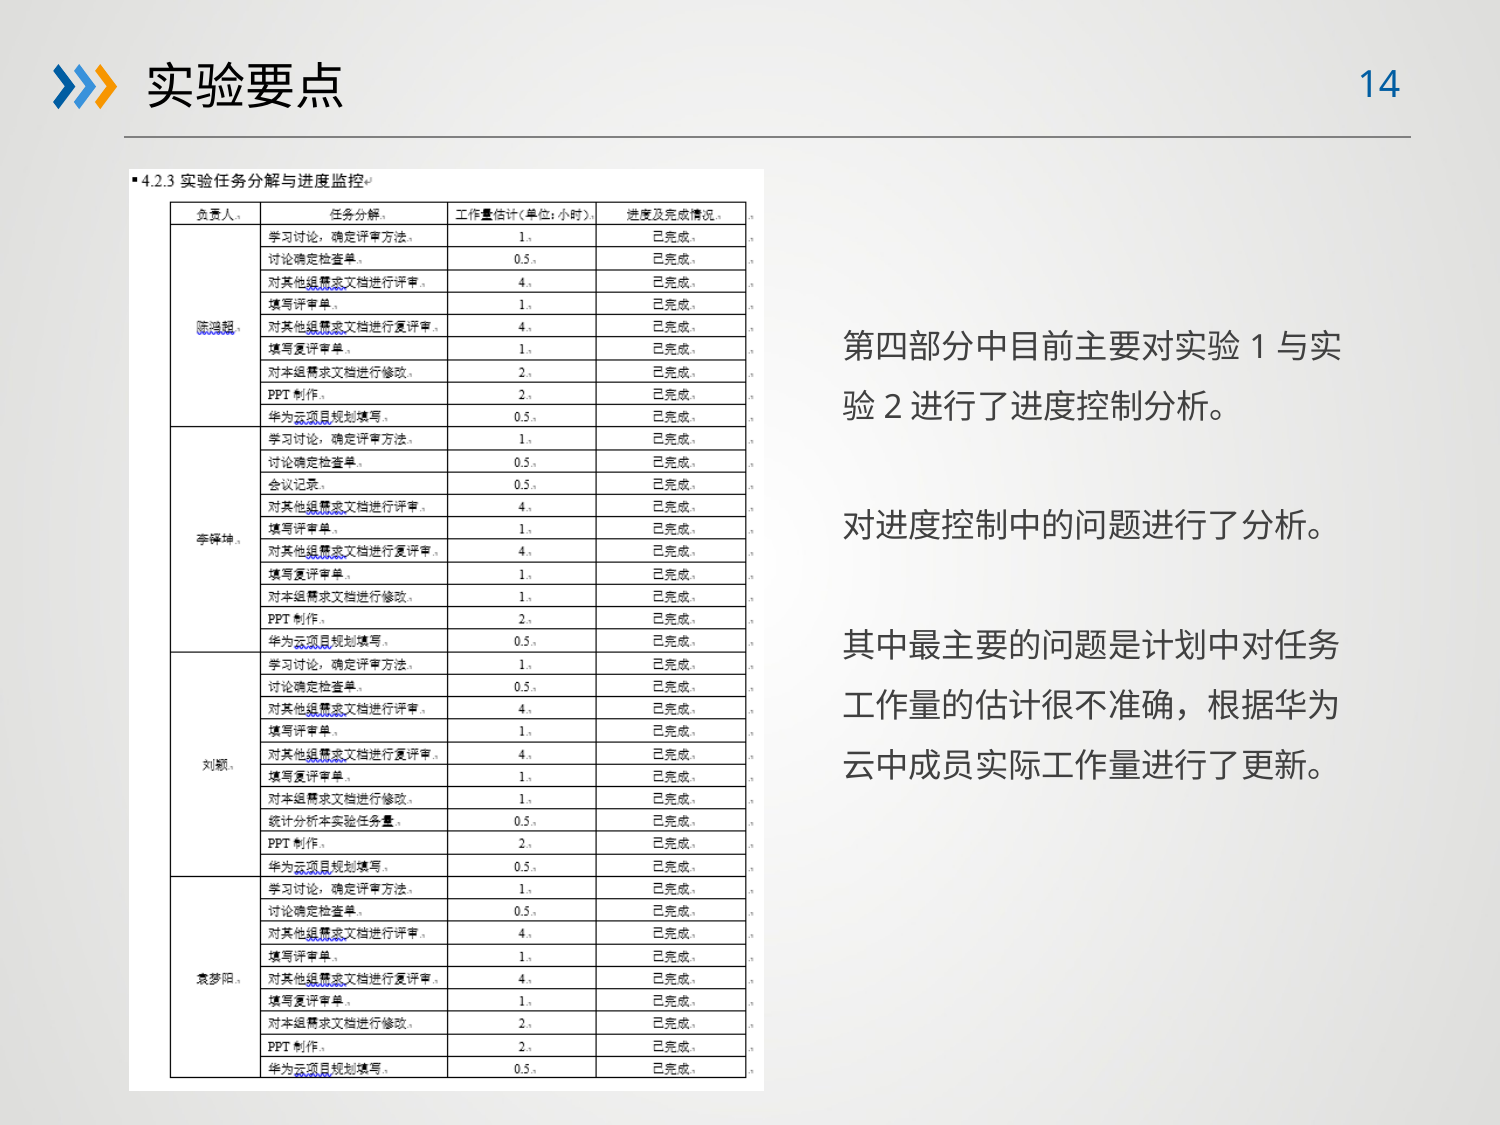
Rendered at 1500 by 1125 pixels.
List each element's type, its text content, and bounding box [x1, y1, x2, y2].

text_box 第四部分中目前主要对实验1与实验2进行了进度控制分析。 对进度控制中的问题进行了分析。 其中最主要的问题是计划中对任务工作量的估计很不准确，根据华为云中成员实际工作量进行了更新。 [827, 297, 1379, 792]
text_box 实验要点 [130, 46, 361, 122]
picture [0, 0, 1500, 1125]
